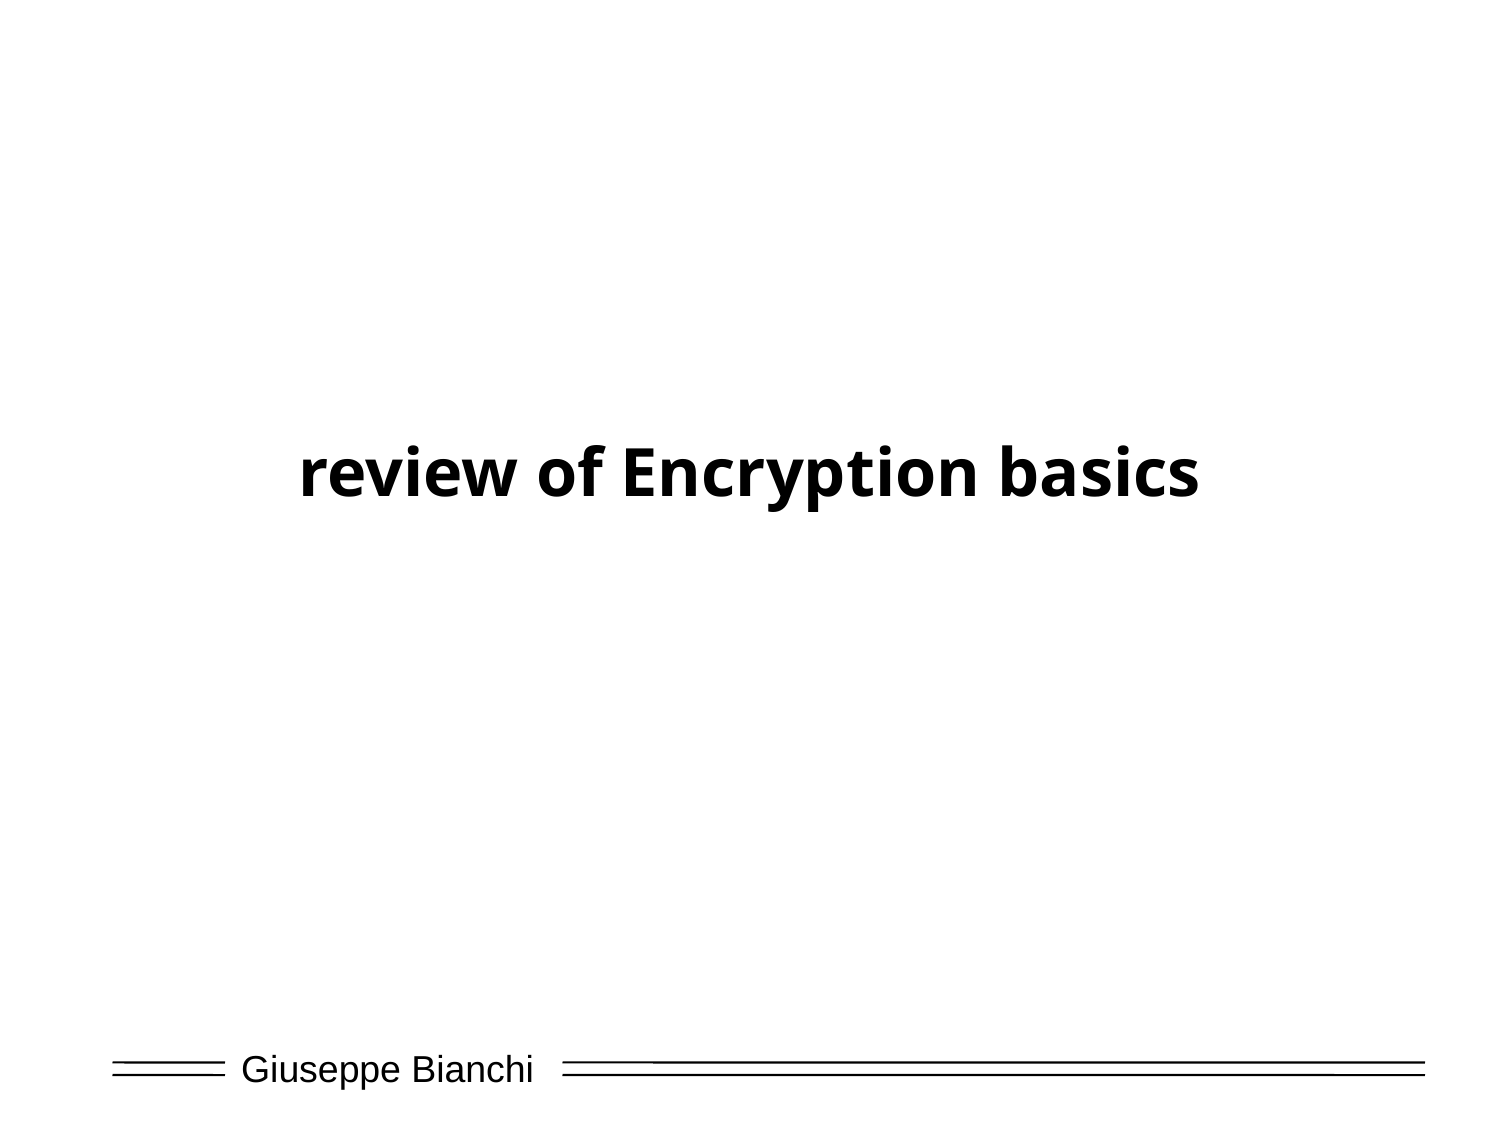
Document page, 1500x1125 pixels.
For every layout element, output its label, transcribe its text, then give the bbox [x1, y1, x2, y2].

title review of Encryption basics [112, 349, 1388, 591]
